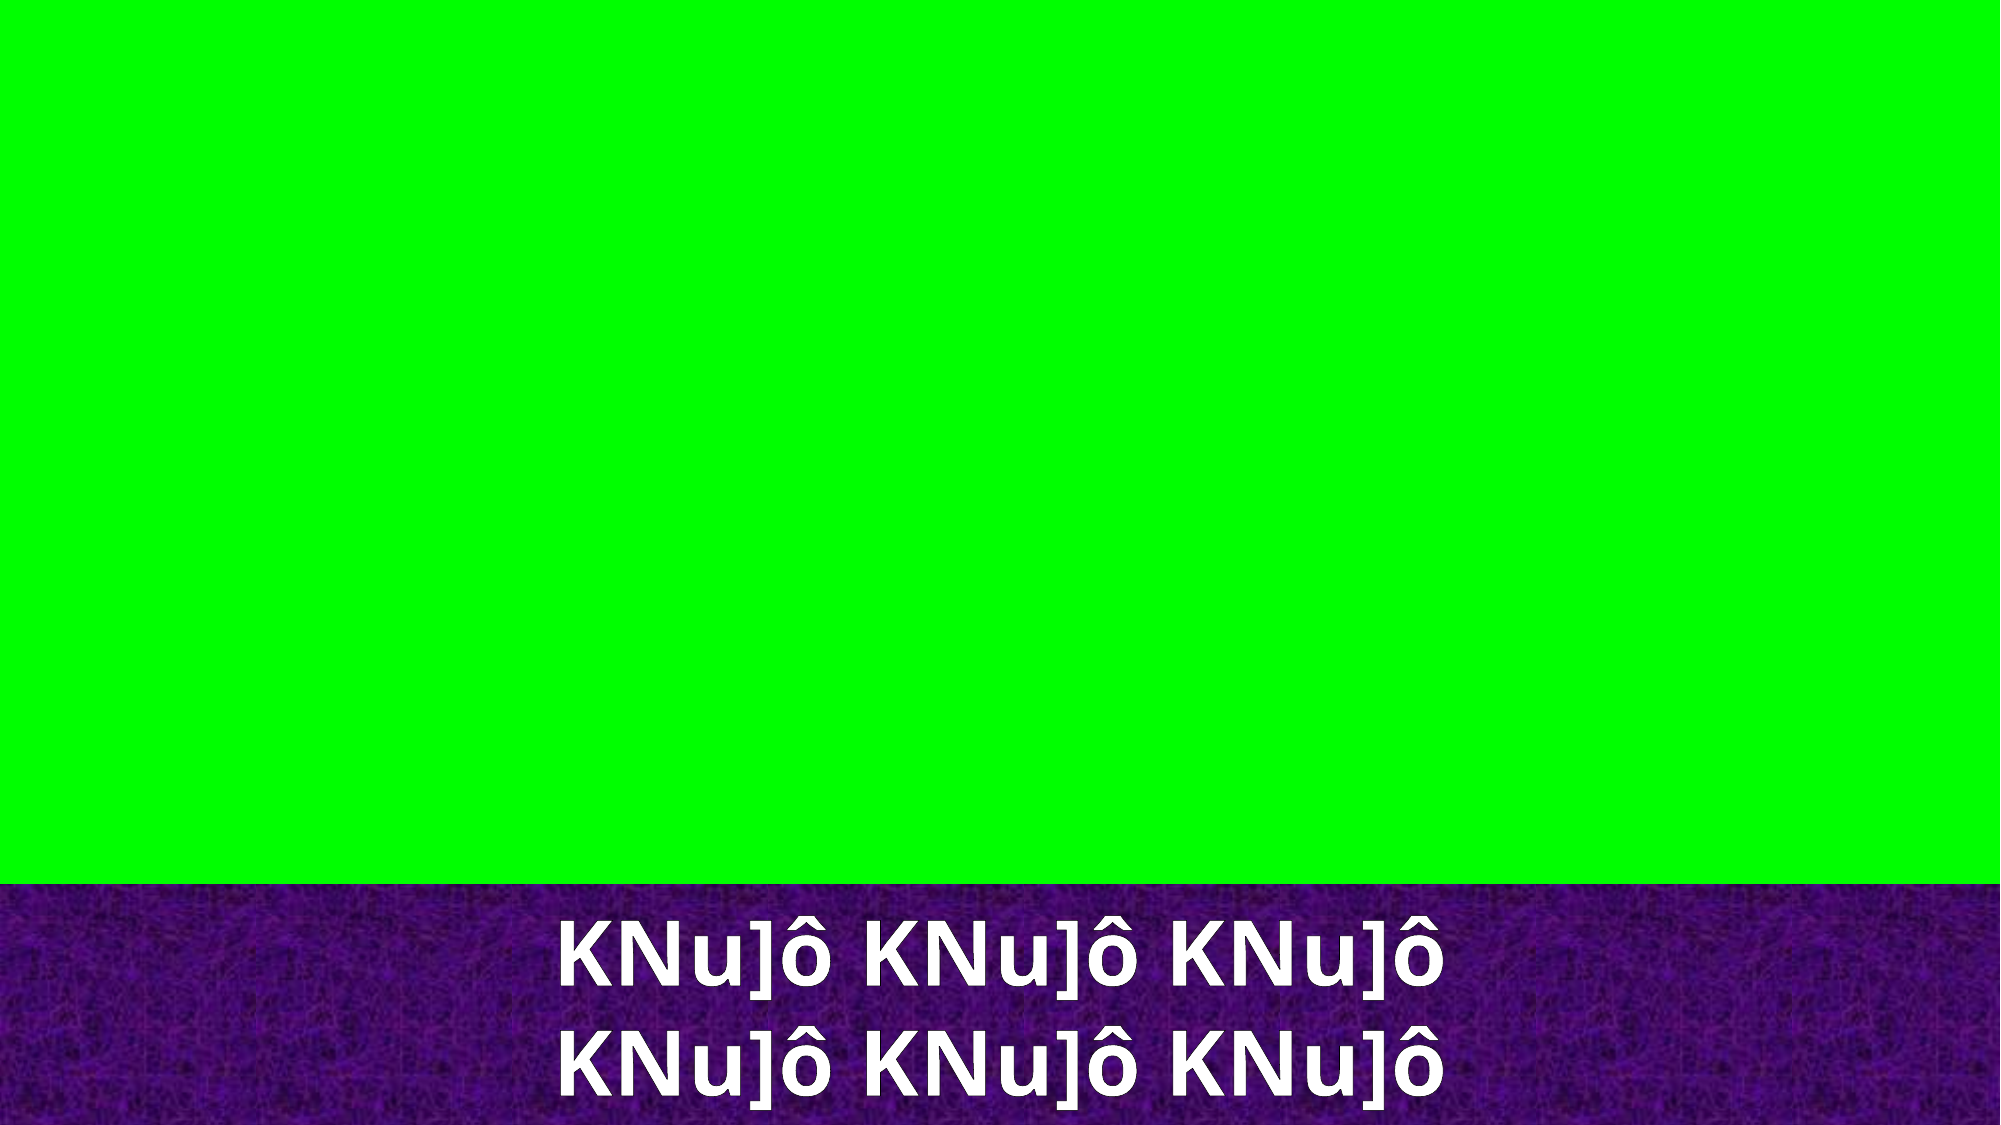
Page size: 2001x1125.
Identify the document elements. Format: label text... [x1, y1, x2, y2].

text_box KNu]ô KNu]ô KNu]ô KNu]ô KNu]ô KNu]ô [0, 886, 2000, 1122]
